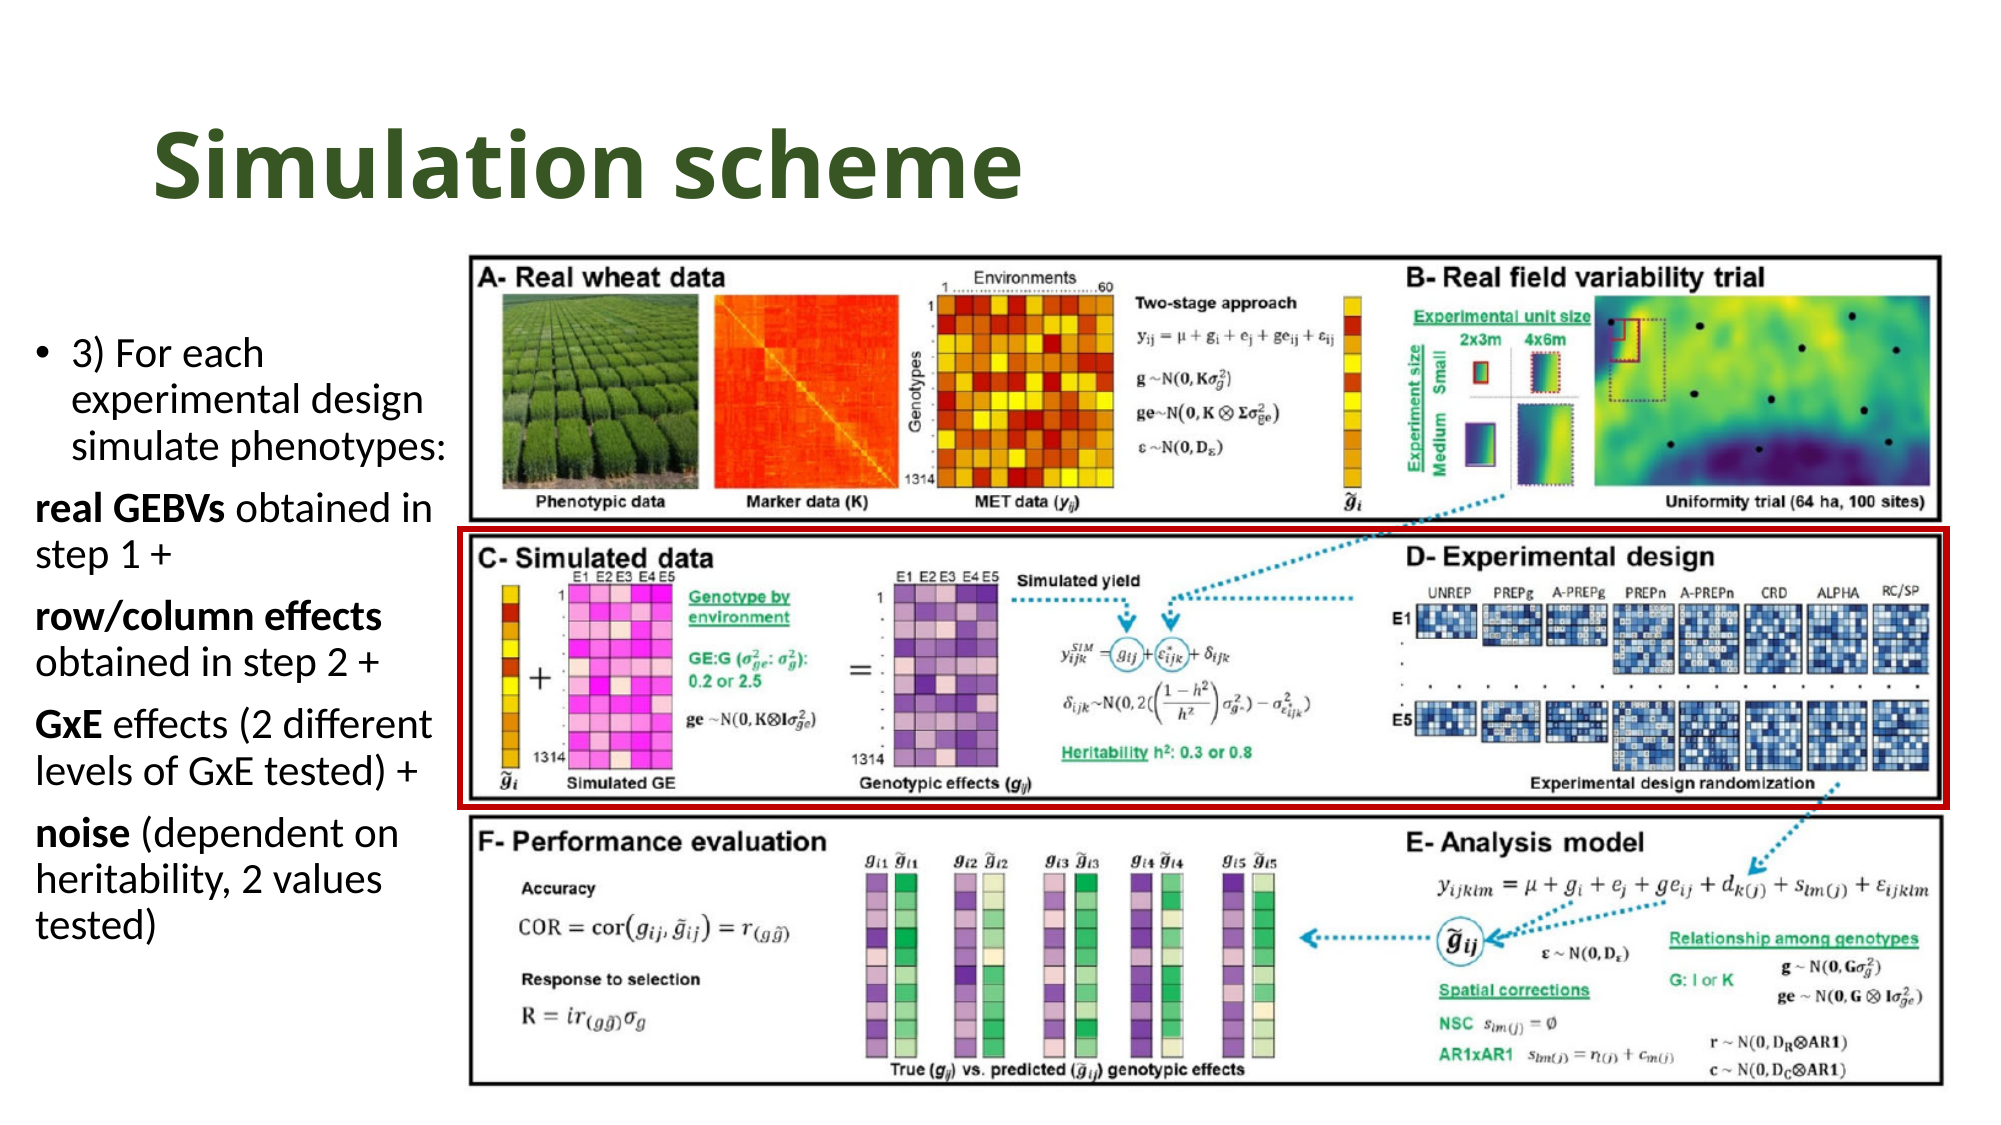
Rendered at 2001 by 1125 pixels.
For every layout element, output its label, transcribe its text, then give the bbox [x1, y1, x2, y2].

title Simulation scheme [137, 59, 1863, 278]
text_box 3) For each experimental design simulate phenotypes: real GEBVs obtained in step 1 + row/column effects obtained in step 2 + GxE effects (2 different levels of GxE tested) + noise (dependent on heritability, 2 values tested) [20, 323, 448, 1003]
picture [448, 235, 1965, 1097]
